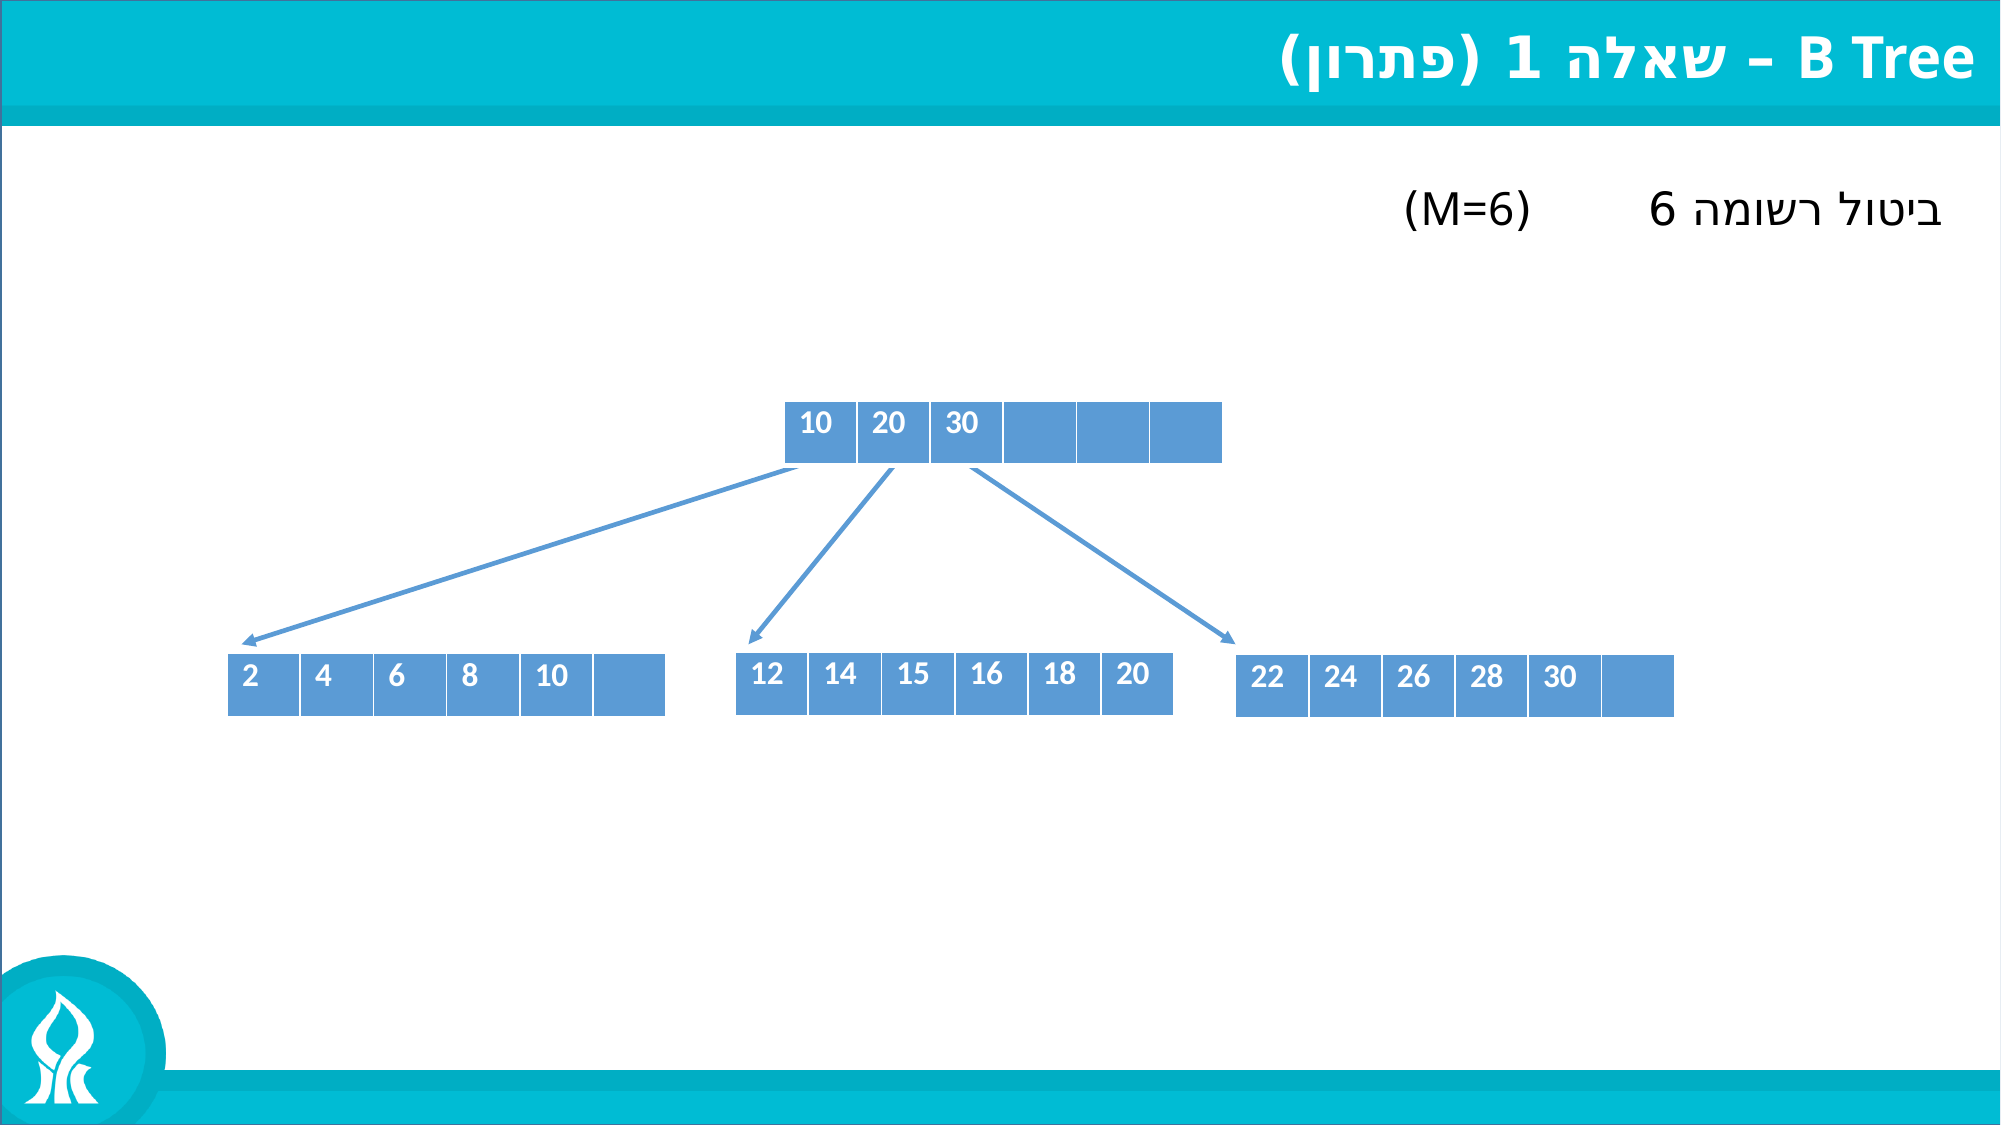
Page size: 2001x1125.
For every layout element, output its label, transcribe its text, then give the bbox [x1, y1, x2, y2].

table_header 28 [1456, 655, 1527, 717]
table_header 15 [882, 653, 954, 715]
table_header [594, 654, 665, 716]
table_header 2 [228, 654, 299, 716]
table_header 30 [1529, 655, 1601, 717]
table_header 20 [1102, 653, 1173, 715]
table_header 18 [1029, 653, 1100, 715]
table_header 30 [931, 402, 1002, 463]
table_header 24 [1310, 655, 1381, 717]
table_header 26 [1383, 655, 1454, 717]
table_header [1602, 655, 1674, 717]
table_header 4 [301, 654, 373, 716]
text_box ביטול רשומה 6 (M=6) [7, 144, 1958, 243]
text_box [967, 464, 1236, 645]
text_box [748, 457, 901, 645]
table_header 10 [521, 654, 592, 716]
table_header 10 [785, 402, 856, 457]
table_header 6 [374, 654, 446, 716]
table_header [1150, 402, 1222, 463]
table_header 8 [447, 654, 519, 716]
table_header 14 [809, 653, 881, 715]
table_header 16 [956, 653, 1027, 715]
table_header [1077, 402, 1149, 463]
table_header 20 [858, 402, 929, 463]
picture [0, 0, 2001, 1125]
table_header 12 [736, 653, 807, 715]
table_header 22 [1236, 655, 1308, 717]
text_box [241, 457, 748, 645]
table_header [1004, 402, 1076, 463]
text_box B Tree – שאלה 1 (פתרון) [1262, 12, 1991, 98]
